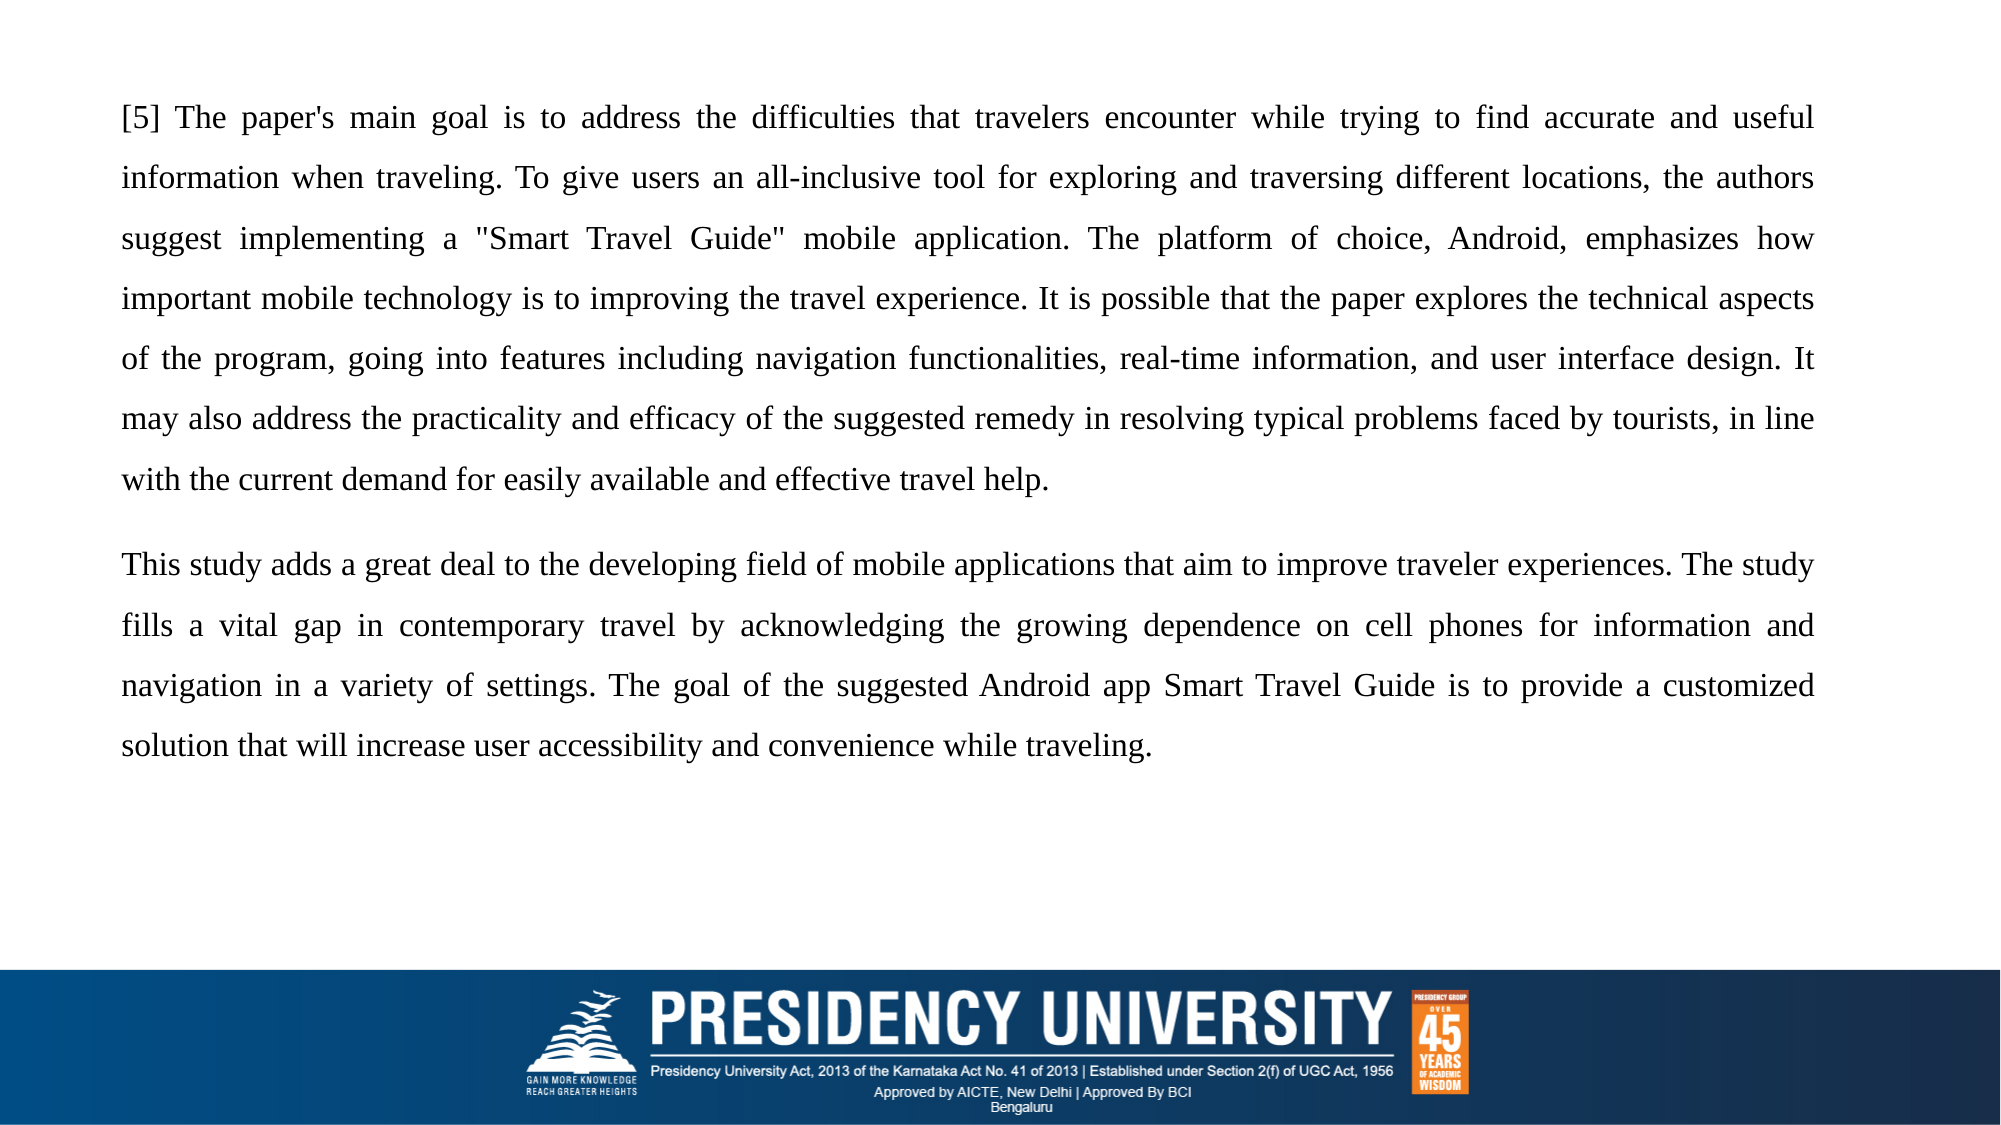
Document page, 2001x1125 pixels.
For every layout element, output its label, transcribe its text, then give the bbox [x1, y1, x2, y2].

list [5] The paper's main goal is to address the difficulties that travelers encounter while trying to find accurate and useful information when traveling. To give users an all-inclusive tool for exploring and traversing different locations, the authors suggest implementing a "Smart Travel Guide" mobile application. The platform of choice, Android, emphasizes how important mobile technology is to improving the travel experience. It is possible that the paper explores the technical aspects of the program, going into features including navigation functionalities, real-time information, and user interface design. It may also address the practicality and efficacy of the suggested remedy in resolving typical problems faced by tourists, in line with the current demand for easily available and effective travel help. This study adds a great deal to the developing field of mobile applications that aim to improve traveler experiences. The study fills a vital gap in contemporary travel by acknowledging the growing dependence on cell phones for information and navigation in a variety of settings. The goal of the suggested Android app Smart Travel Guide is to provide a customized solution that will increase user accessibility and convenience while traveling. [106, 67, 1832, 782]
picture [0, 0, 2001, 1125]
